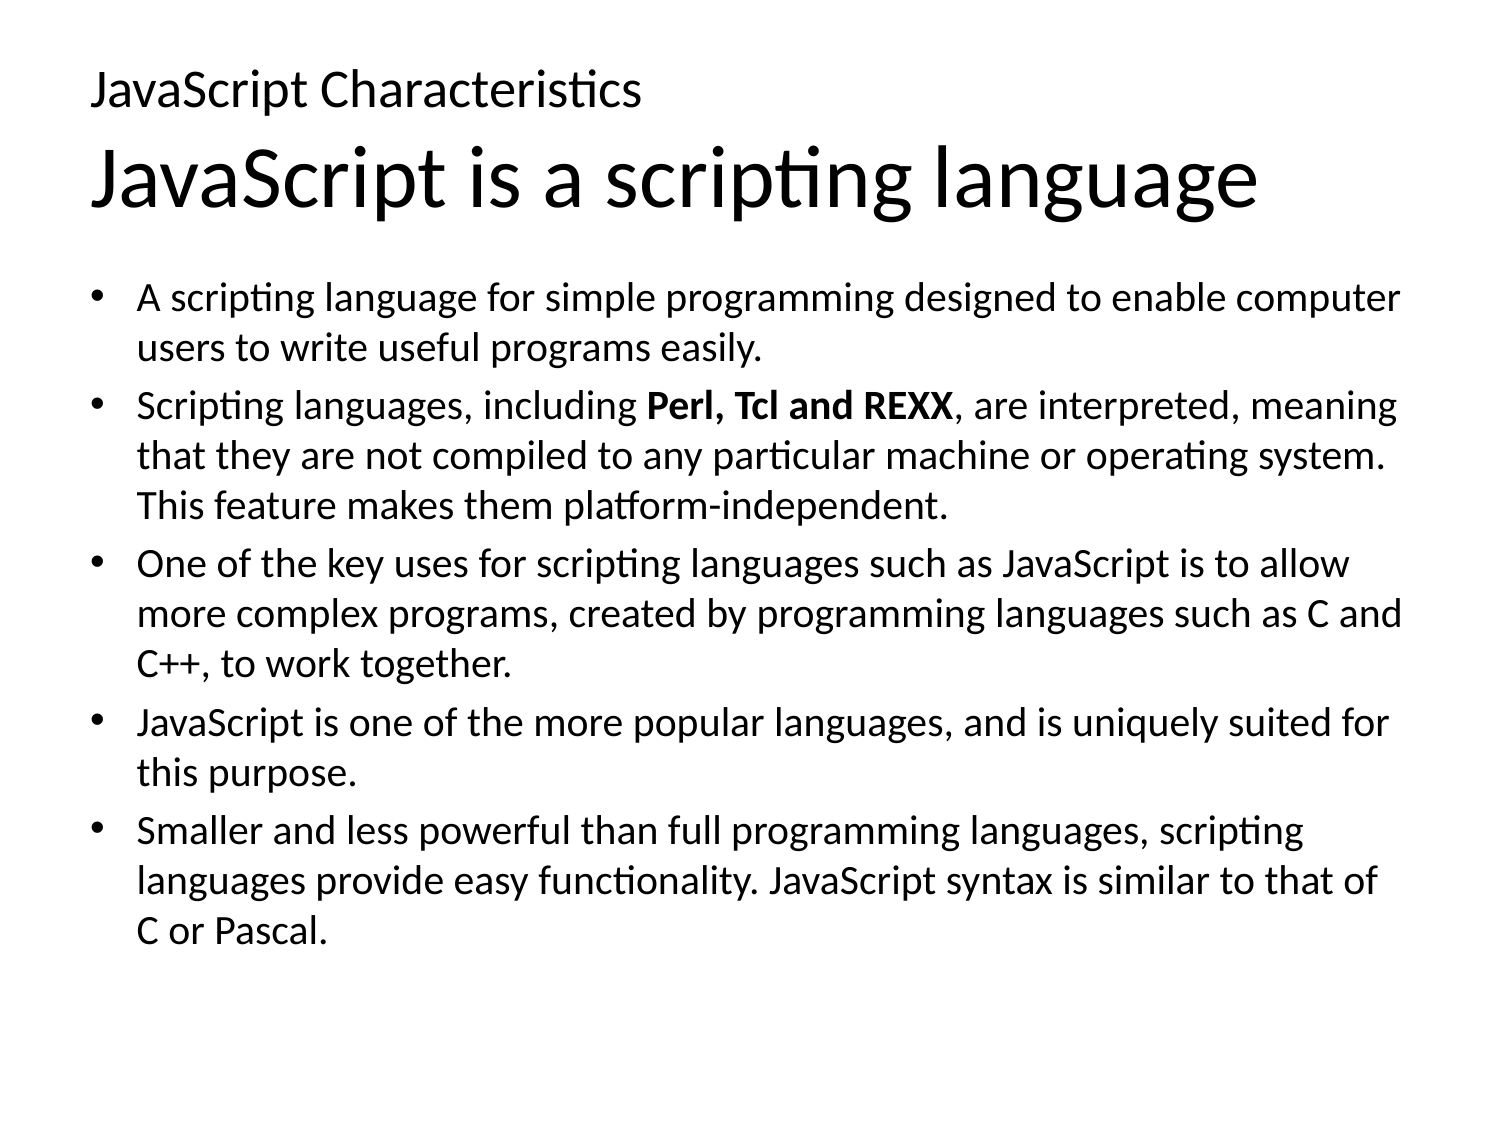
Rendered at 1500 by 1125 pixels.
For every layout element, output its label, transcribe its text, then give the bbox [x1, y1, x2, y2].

list A scripting language for simple programming designed to enable computer users to write useful programs easily. Scripting languages, including Perl, Tcl and REXX, are interpreted, meaning that they are not compiled to any particular machine or operating system. This feature makes them platform-independent. One of the key uses for scripting languages such as JavaScript is to allow more complex programs, created by programming languages such as C and C++, to work together. JavaScript is one of the more popular languages, and is uniquely suited for this purpose. Smaller and less powerful than full programming languages, scripting languages provide easy functionality. JavaScript syntax is similar to that of C or Pascal. [75, 262, 1425, 1005]
title JavaScript Characteristics JavaScript is a scripting language [75, 45, 1425, 233]
